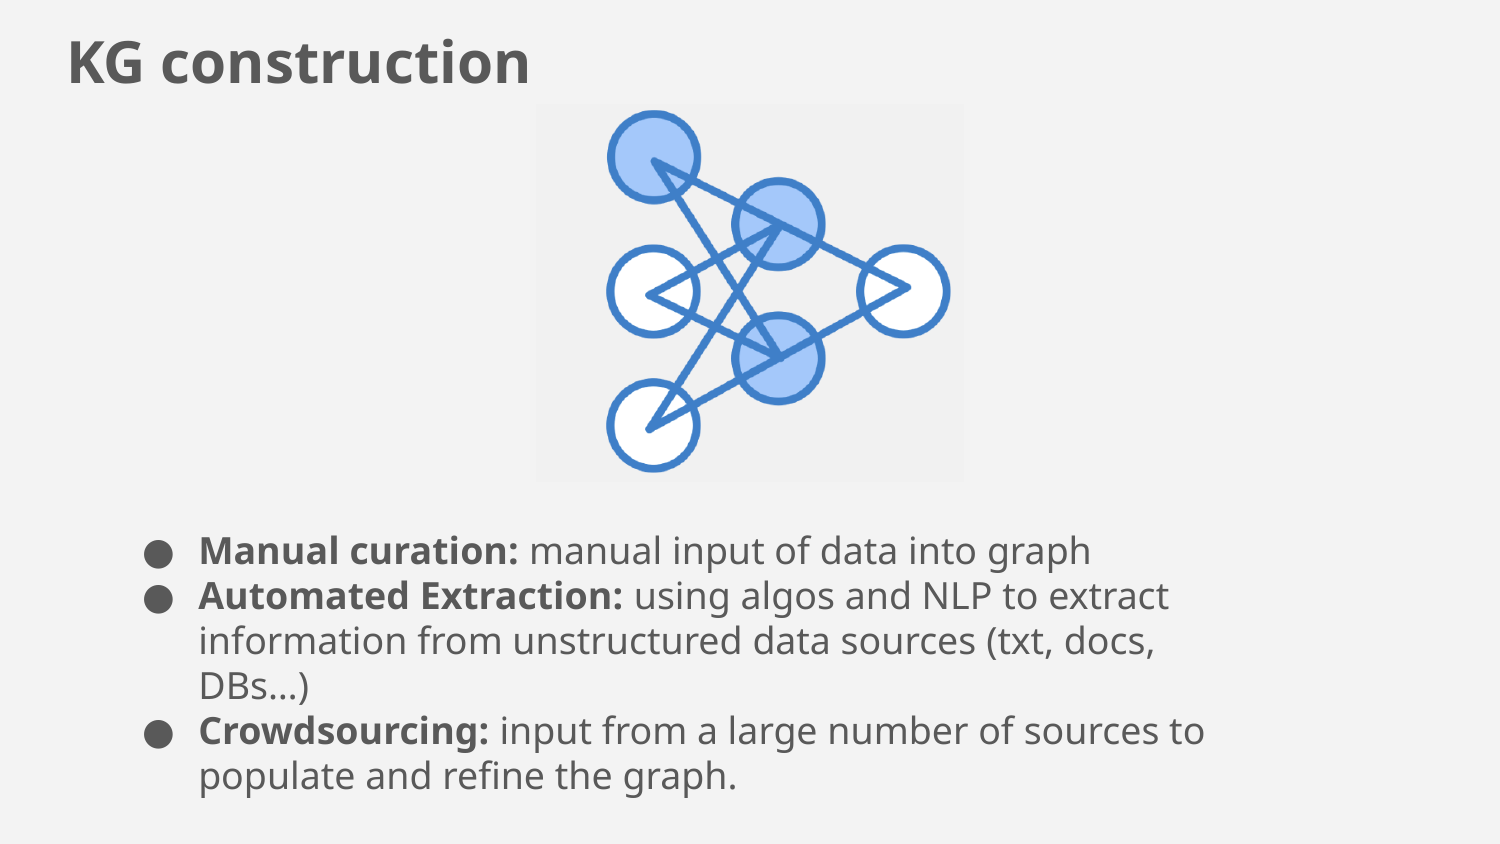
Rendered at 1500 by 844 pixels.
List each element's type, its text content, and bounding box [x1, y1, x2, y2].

picture [536, 104, 964, 483]
text_box Manual curation: manual input of data into graph Automated Extraction: using algos and NLP to extract information from unstructured data sources (txt, docs, DBs…) Crowdsourcing: input from a large number of sources to populate and refine the graph. [108, 512, 1252, 558]
title KG construction [51, 10, 1449, 105]
